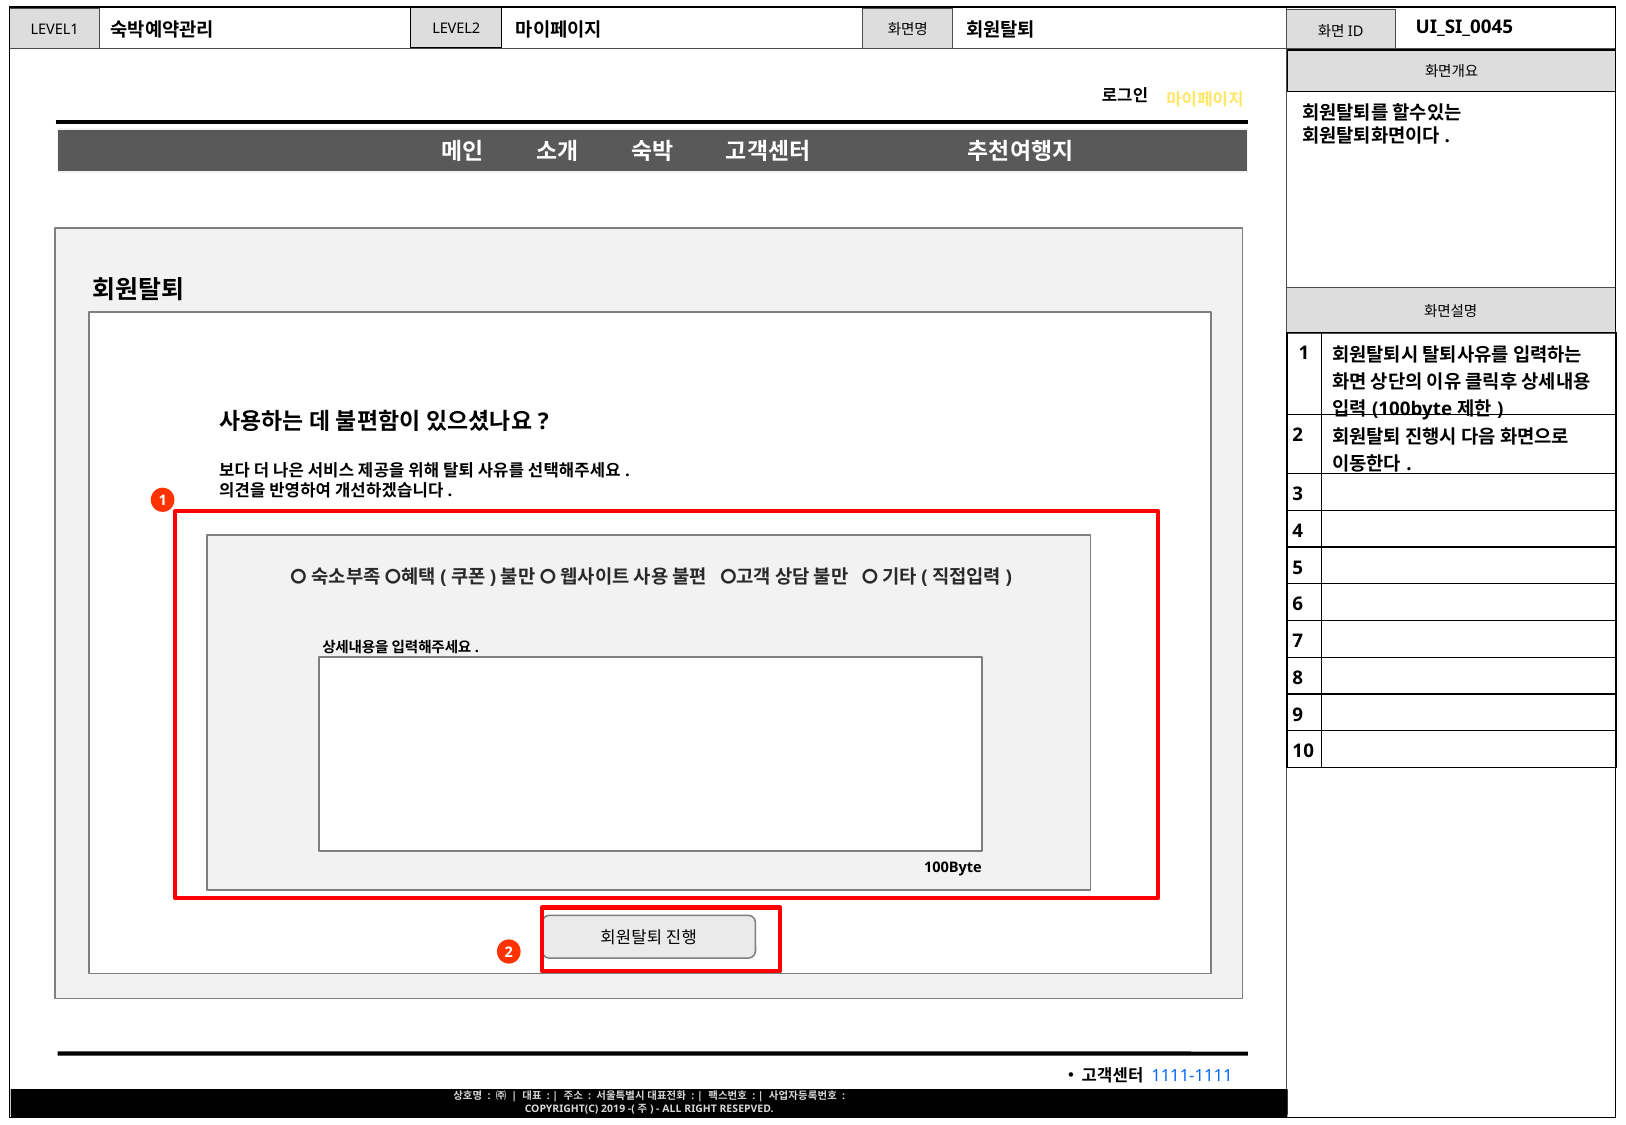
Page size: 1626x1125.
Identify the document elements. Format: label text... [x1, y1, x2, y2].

table_cell [1322, 695, 1616, 730]
table_cell 9 [1288, 695, 1321, 730]
text_box [54, 227, 1243, 999]
text_box 2 [496, 939, 521, 964]
table_header 회원탈퇴시 탈퇴사유를 입력하는 화면 상단의 이유 클릭후 상세내용 입력(100byte제한) [1322, 333, 1616, 414]
table_cell 3 [1288, 474, 1321, 510]
text_box 마이페이지 [1151, 81, 1274, 116]
table_cell 10 [1288, 731, 1321, 767]
table_cell [1322, 658, 1616, 693]
table_cell 6 [1288, 584, 1321, 620]
text_box 회원탈퇴 [72, 266, 205, 312]
table_cell [1322, 584, 1616, 620]
text_box 숙박예약관리 [95, 10, 293, 48]
table_cell [1322, 621, 1616, 657]
table_cell 8 [1288, 658, 1321, 693]
table_cell 4 [1288, 511, 1321, 546]
text_box 회원탈퇴를 할수있는 회원탈퇴화면이다. [1287, 93, 1617, 154]
table_cell [1322, 511, 1616, 546]
text_box 사용하는 데 불편함이 있으셨나요? 보다 더 나은 서비스 제공을 위해 탈퇴 사유를 선택해주세요. 의견을 반영하여 개선하겠습니다. [204, 399, 1142, 507]
text_box UI_SI_0045 [1400, 7, 1598, 45]
table_cell 회원탈퇴 진행시 다음 화면으로 이동한다. [1322, 415, 1616, 473]
text_box 회원탈퇴 [951, 10, 1180, 48]
table_cell [1322, 548, 1616, 583]
text_box [89, 311, 1211, 974]
table_header 1 [1288, 333, 1321, 414]
table_cell [1322, 474, 1616, 510]
table_cell [1322, 731, 1616, 767]
text_box [542, 907, 781, 972]
text_box 1 [150, 487, 175, 512]
table_cell 5 [1288, 548, 1321, 583]
table_cell 2 [1288, 415, 1321, 473]
table_cell 7 [1288, 621, 1321, 657]
text_box 마이페이지 [500, 10, 751, 48]
text_box [175, 511, 1159, 898]
